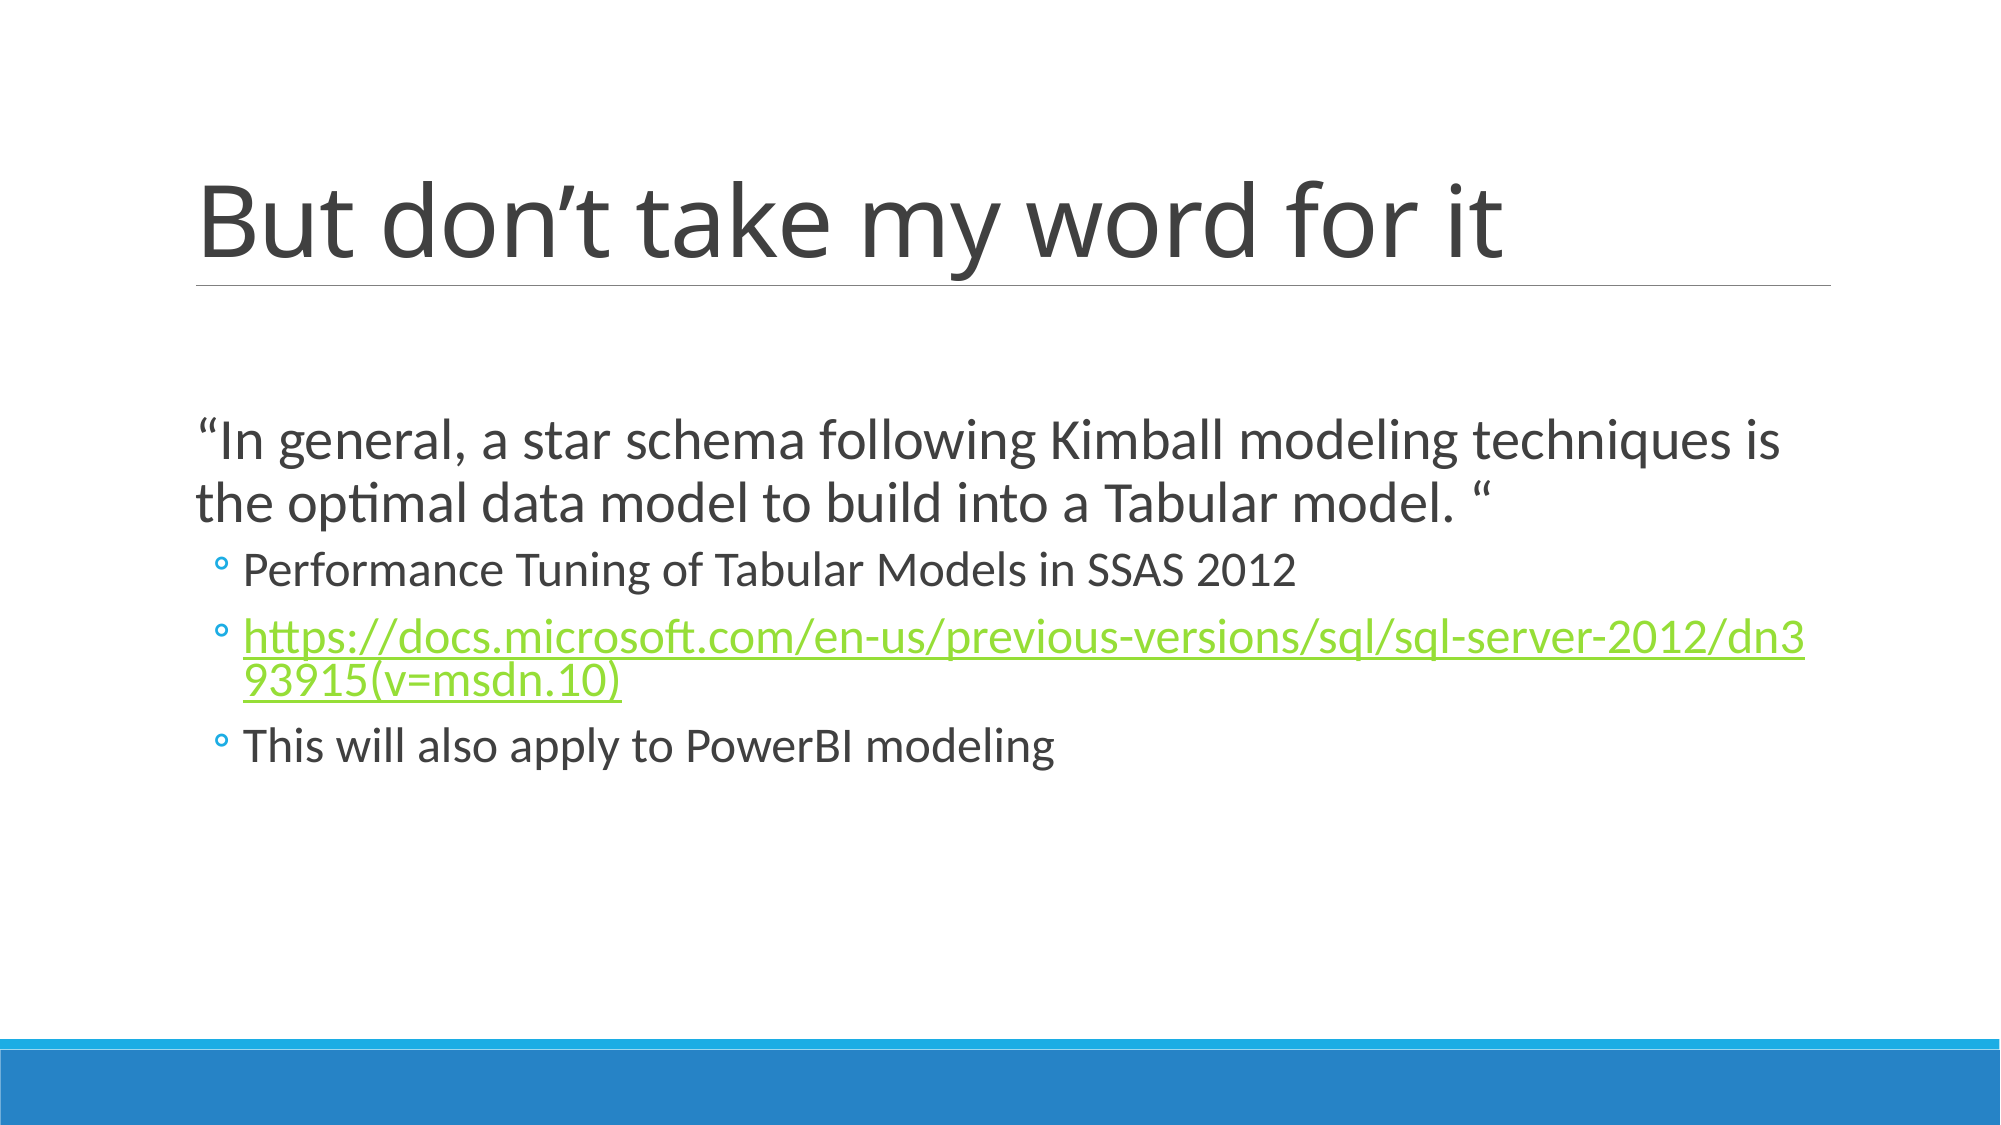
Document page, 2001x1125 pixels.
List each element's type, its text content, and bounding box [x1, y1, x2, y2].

title But don’t take my word for it [180, 47, 1830, 285]
list “In general, a star schema following Kimball modeling techniques is the optimal data model to build into a Tabular model. “ Performance Tuning of Tabular Models in SSAS 2012 https://docs.microsoft.com/en-us/previous-versions/sql/sql-server-2012/dn393915(v=msdn.10) This will also apply to PowerBI modeling [180, 302, 1830, 963]
